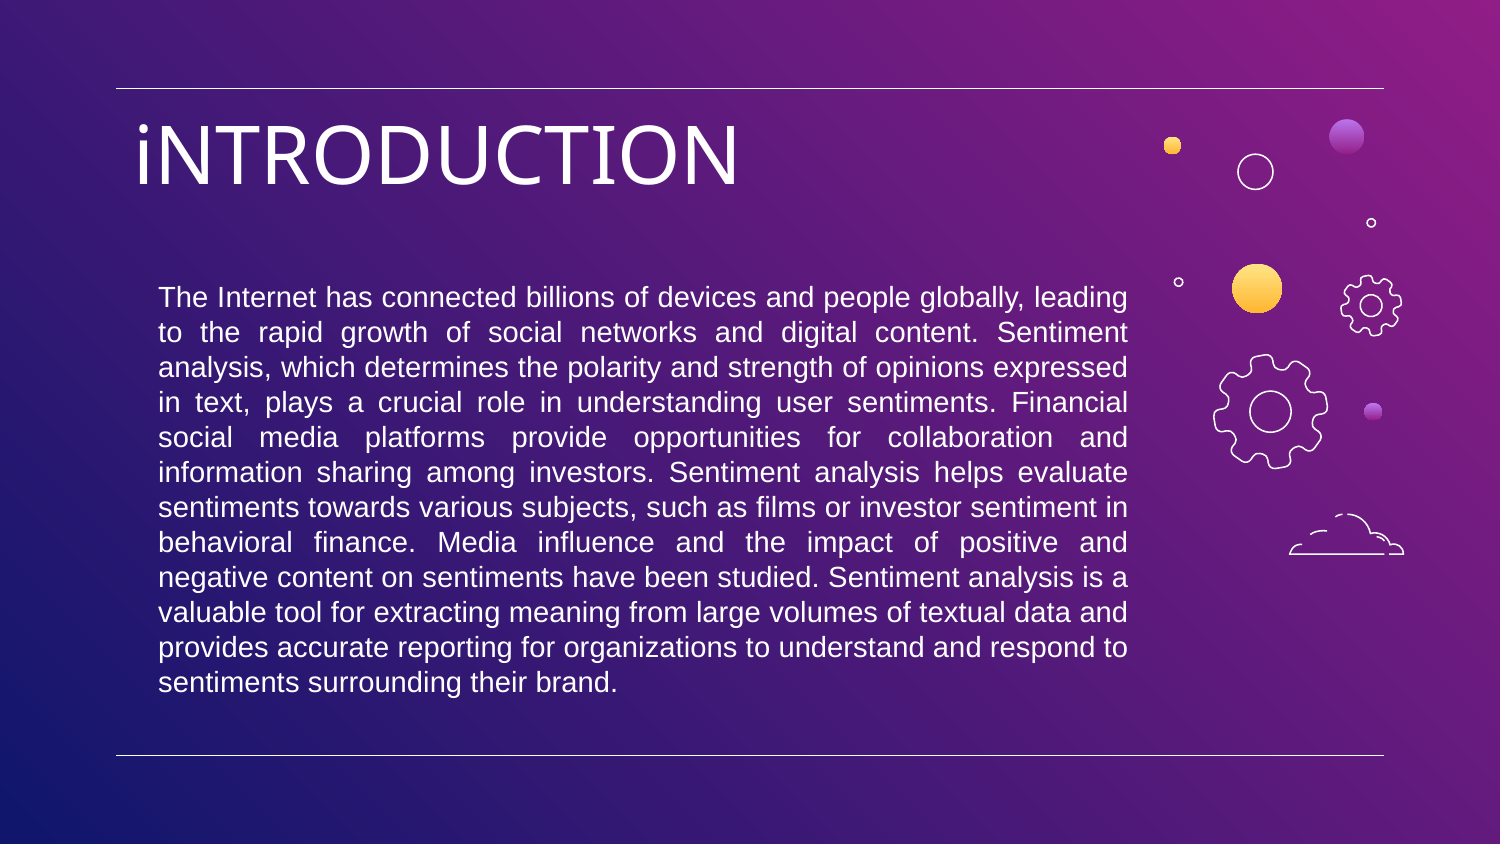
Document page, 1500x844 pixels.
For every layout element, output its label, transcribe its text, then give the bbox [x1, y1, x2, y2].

text_box [1364, 402, 1383, 421]
text_box [1329, 119, 1365, 155]
text_box [1340, 275, 1402, 336]
title iNTRODUCTION [118, 88, 841, 314]
text_box [1163, 136, 1182, 155]
text_box [1232, 263, 1282, 313]
list The Internet has connected billions of devices and people globally, leading to the rapid growth of social networks and digital content. Sentiment analysis, which determines the polarity and strength of opinions expressed in text, plays a crucial role in understanding user sentiments. Financial social media platforms provide opportunities for collaboration and information sharing among investors. Sentiment analysis helps evaluate sentiments towards various subjects, such as films or investor sentiment in behavioral finance. Media influence and the impact of positive and negative content on sentiments have been studied. Sentiment analysis is a valuable tool for extracting meaning from large volumes of textual data and provides accurate reporting for organizations to understand and respond to sentiments surrounding their brand. [122, 263, 1145, 706]
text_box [1289, 513, 1405, 555]
text_box [1213, 354, 1328, 469]
